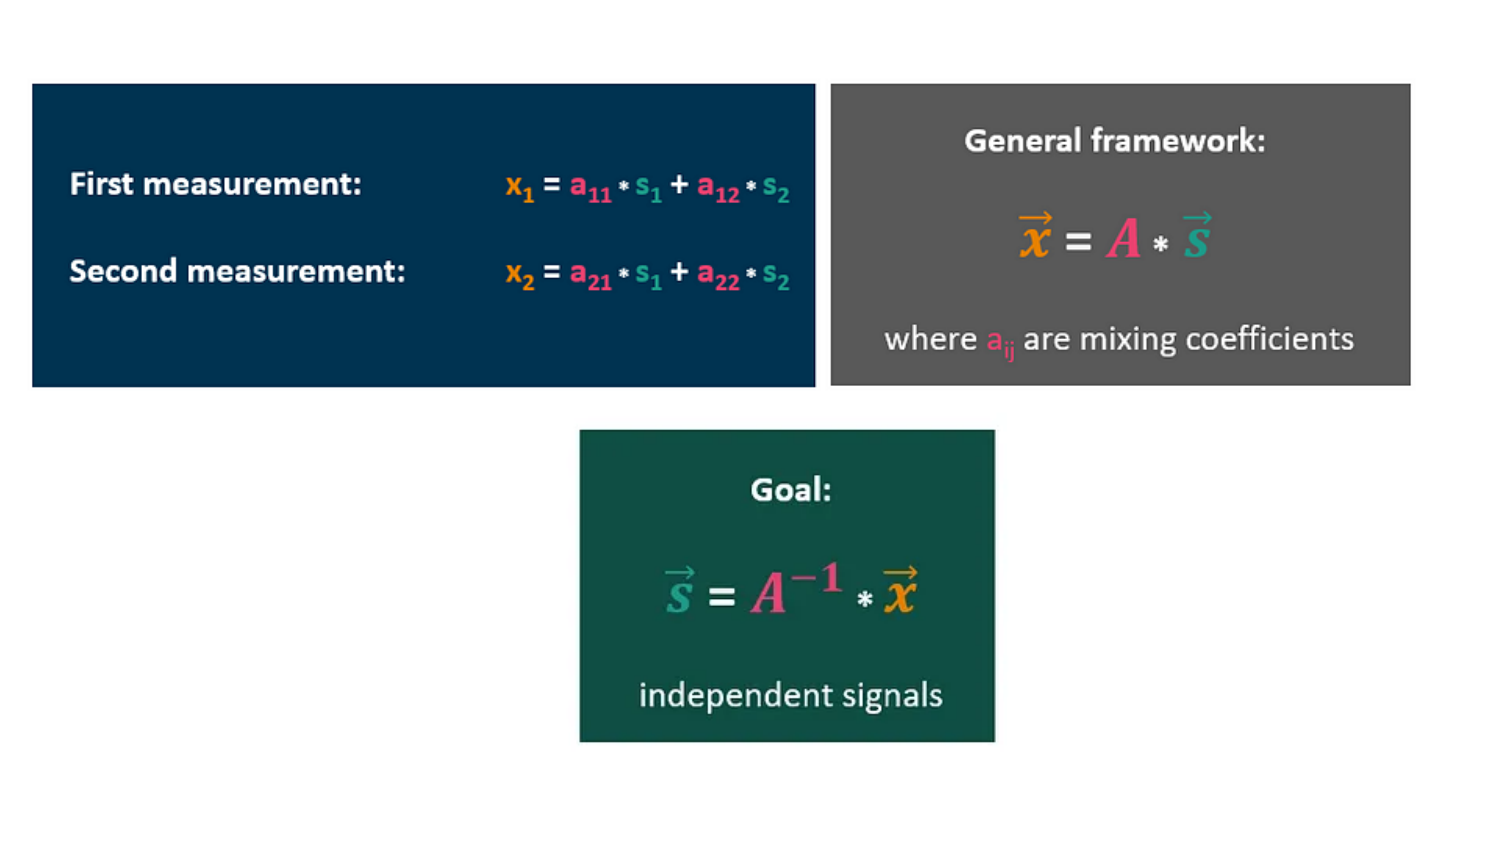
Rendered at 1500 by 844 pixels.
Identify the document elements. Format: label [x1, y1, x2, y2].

picture [19, 70, 1426, 777]
